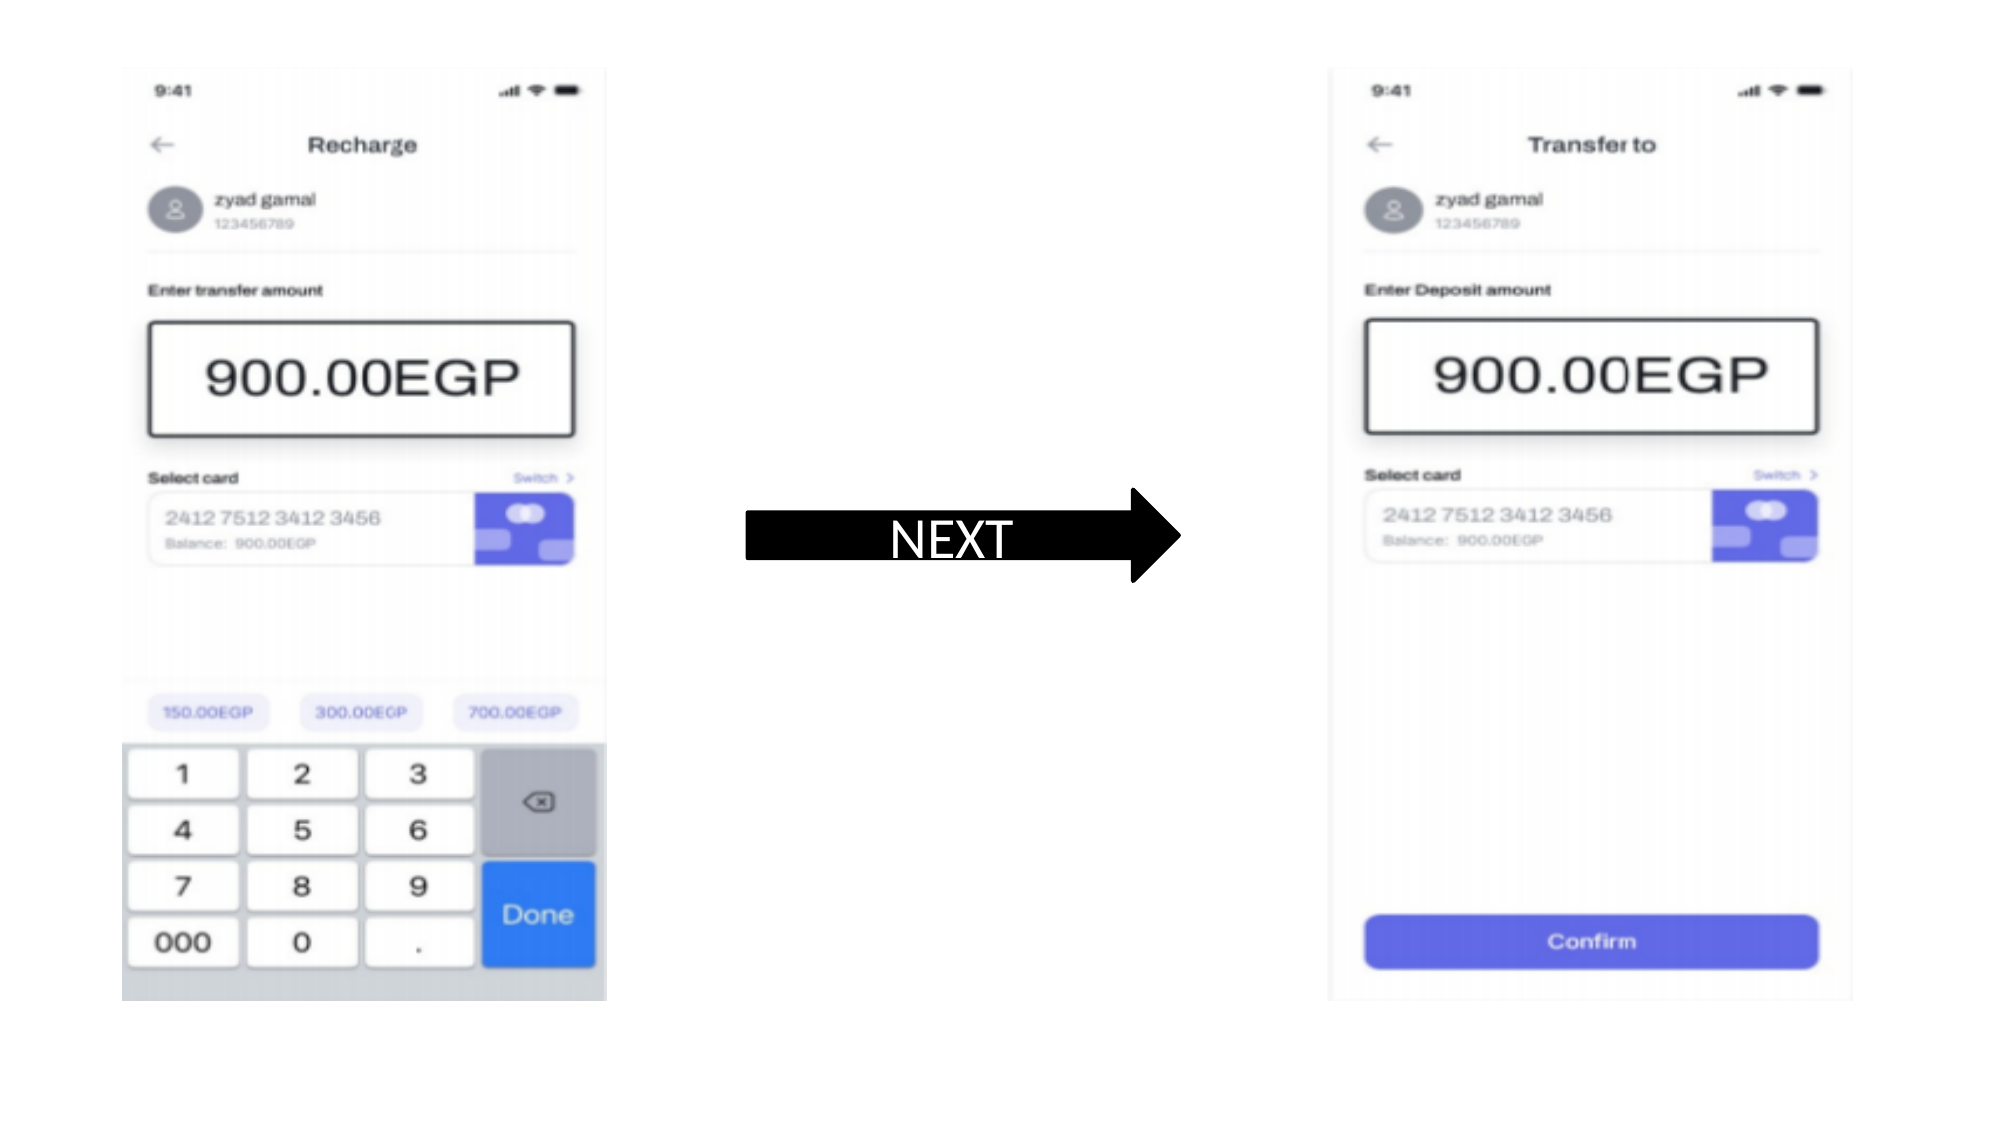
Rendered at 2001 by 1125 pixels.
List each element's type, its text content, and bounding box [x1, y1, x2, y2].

picture [1327, 67, 1854, 1001]
picture [122, 67, 607, 1001]
text_box NEXT [745, 487, 1181, 583]
